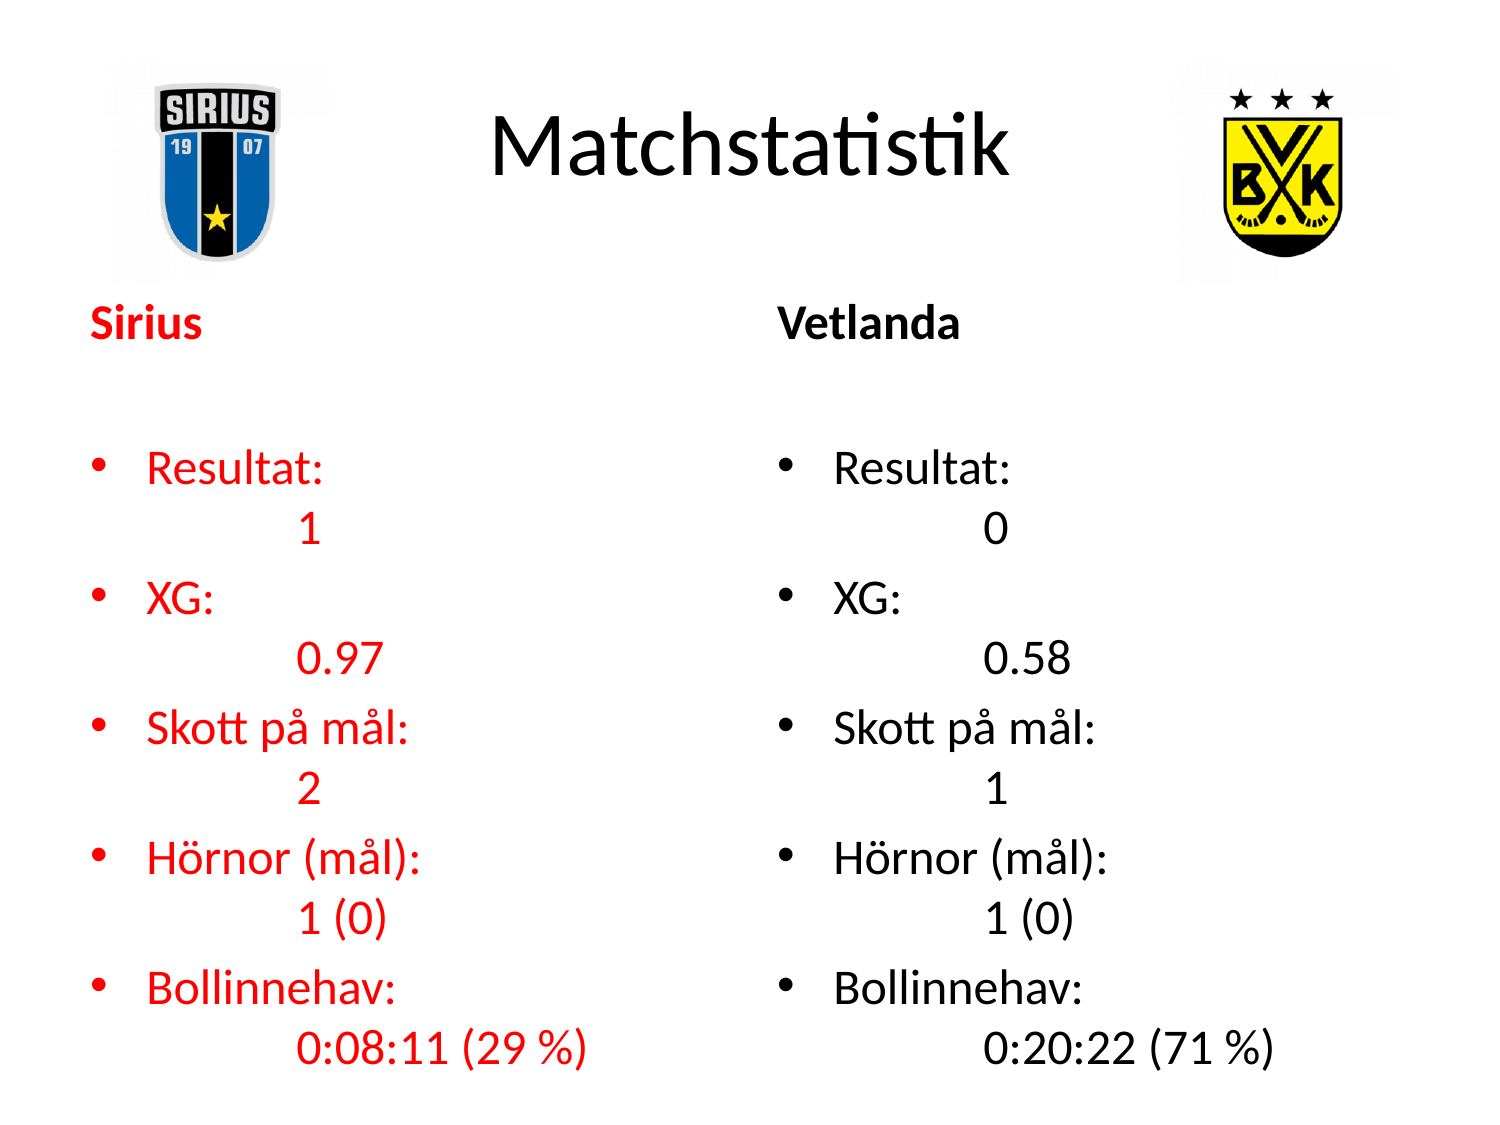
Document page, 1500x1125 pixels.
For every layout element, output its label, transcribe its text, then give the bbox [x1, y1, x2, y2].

list Resultat: 1 XG: 0.97 Skott på mål: 2 Hörnor (mål): 1 (0) Bollinnehav: 0:08:11 (29 %) [75, 356, 738, 1005]
title Matchstatistik [75, 45, 1425, 233]
list Vetlanda [761, 251, 1425, 356]
list Resultat: 0 XG: 0.58 Skott på mål: 1 Hörnor (mål): 1 (0) Bollinnehav: 0:20:22 (71 %) [761, 356, 1425, 1005]
list Sirius [75, 251, 738, 356]
picture [1169, 59, 1396, 286]
picture [104, 59, 331, 286]
